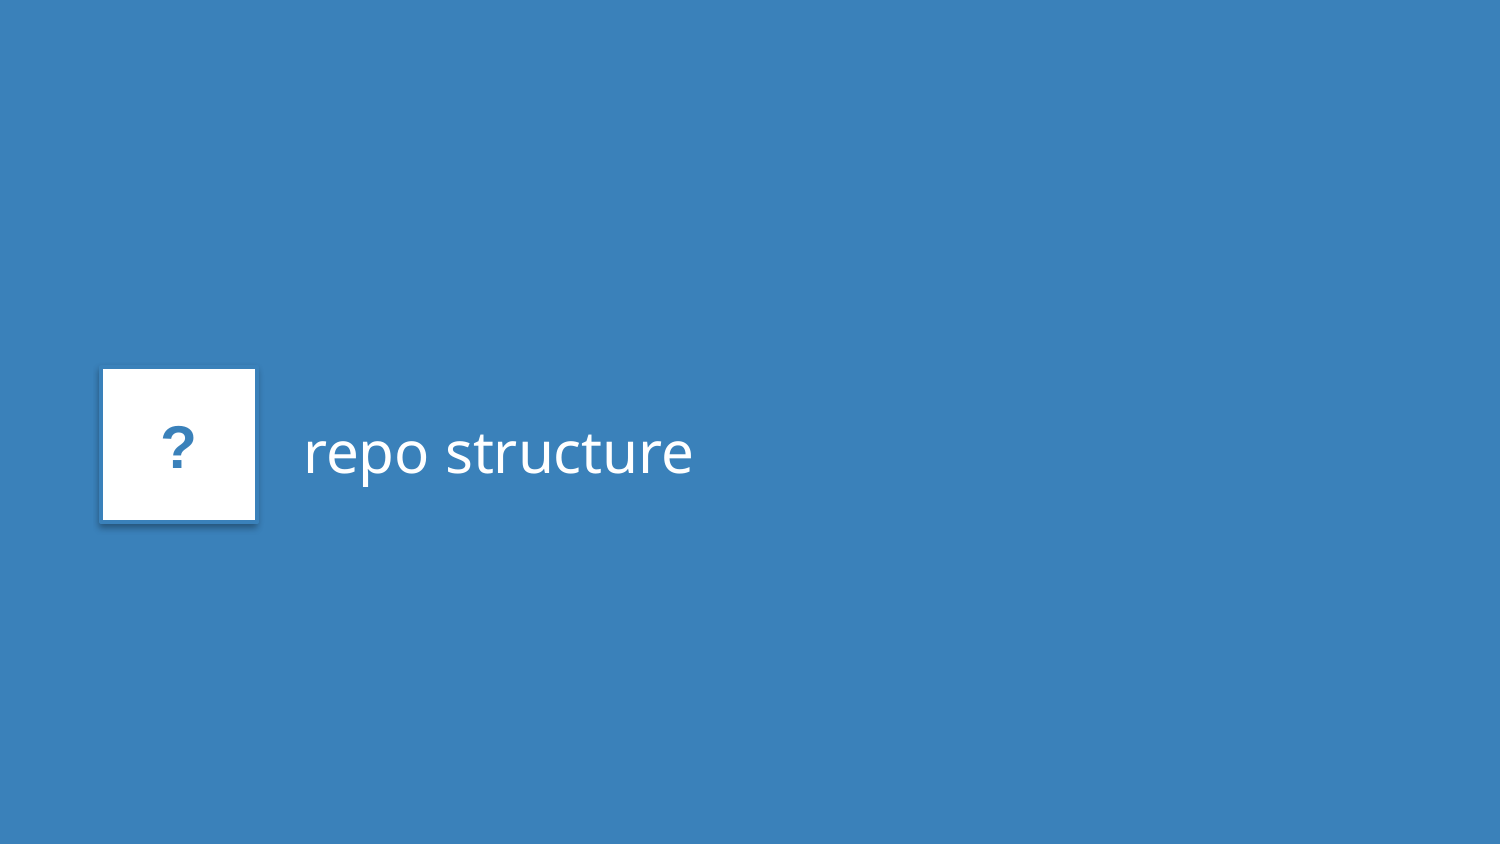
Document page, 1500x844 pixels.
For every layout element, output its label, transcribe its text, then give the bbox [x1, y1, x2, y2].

text_box repo structure [288, 400, 1459, 501]
